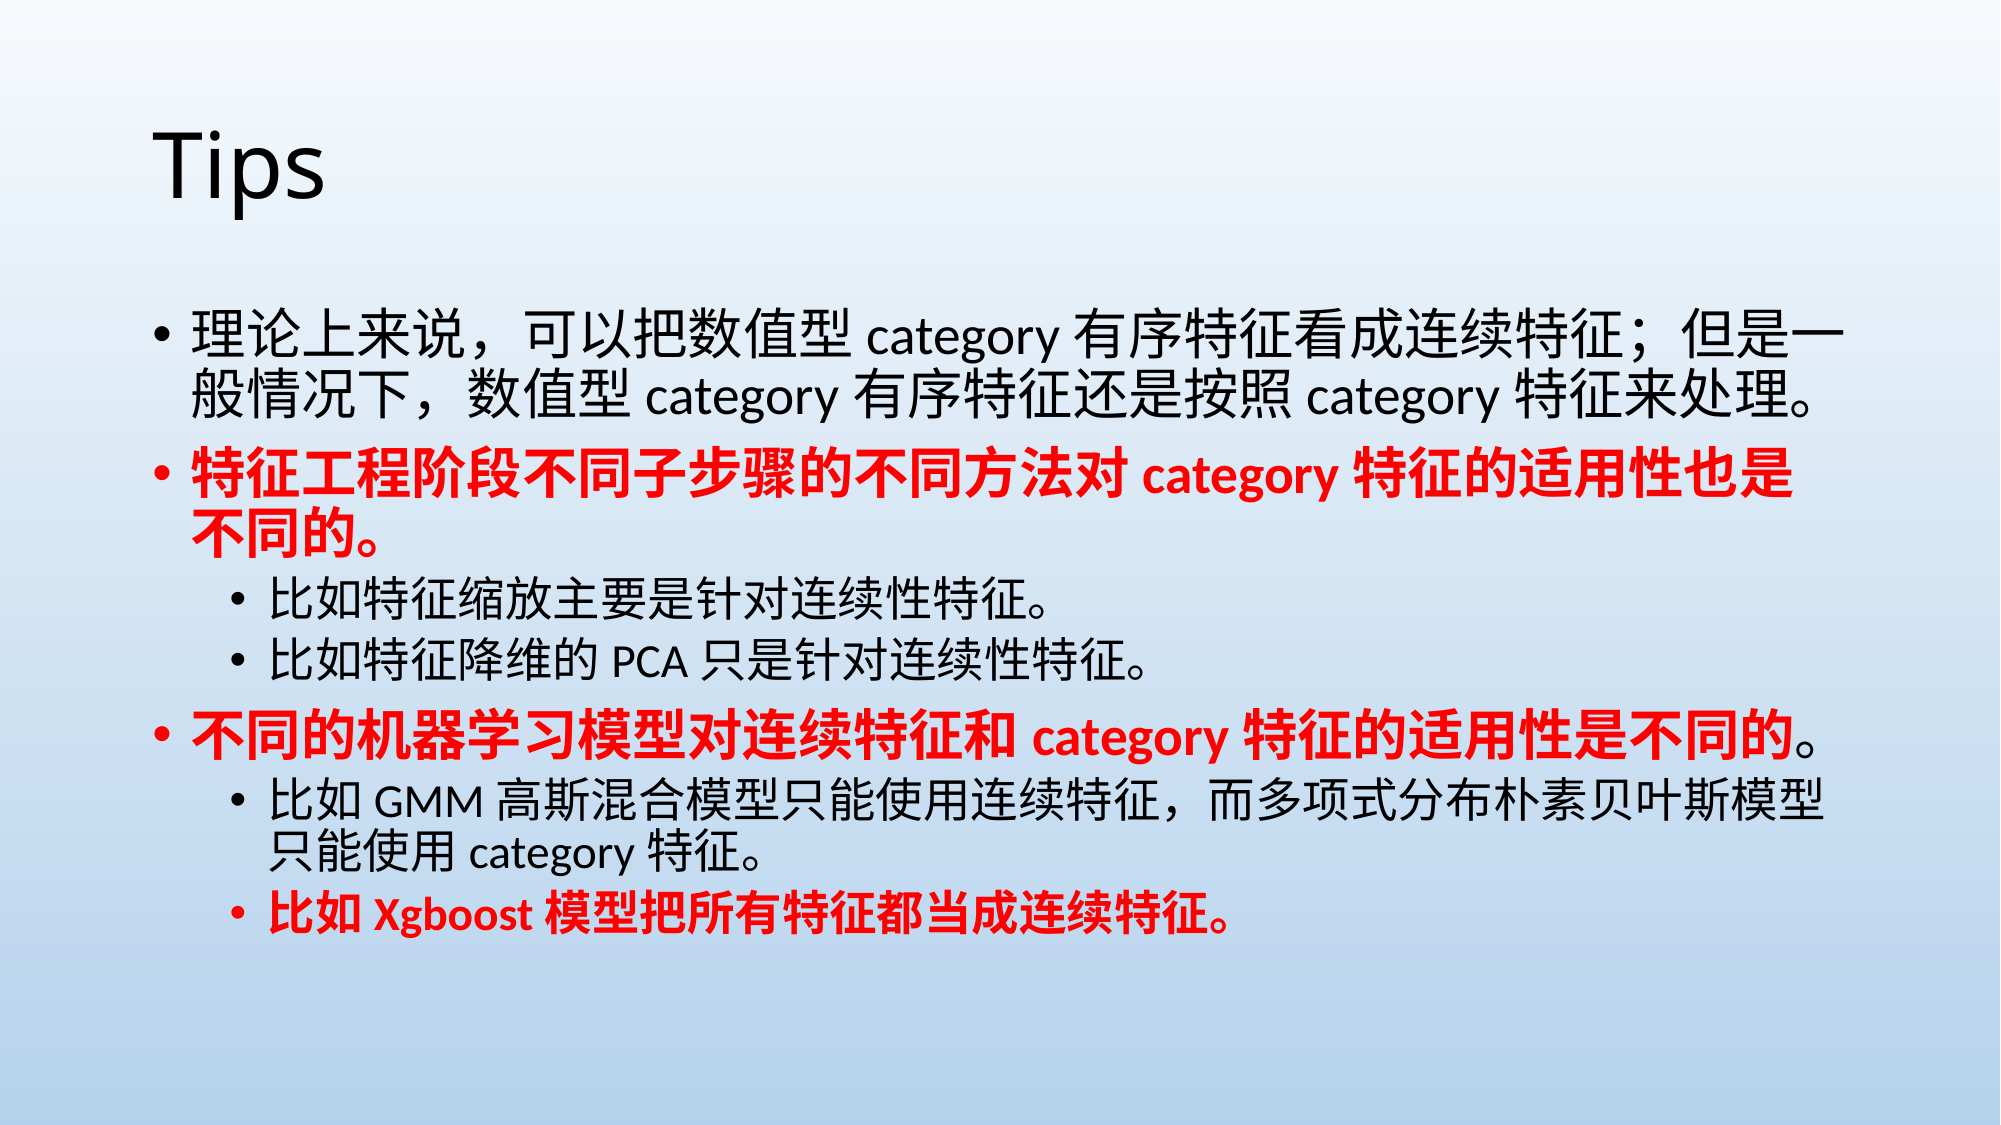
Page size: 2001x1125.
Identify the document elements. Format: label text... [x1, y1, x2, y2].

title Tips [137, 59, 1863, 278]
list 理论上来说，可以把数值型category有序特征看成连续特征；但是一般情况下，数值型category有序特征还是按照category特征来处理。 特征工程阶段不同子步骤的不同方法对category特征的适用性也是不同的。 比如特征缩放主要是针对连续性特征。 比如特征降维的PCA只是针对连续性特征。 不同的机器学习模型对连续特征和category特征的适用性是不同的。 比如GMM高斯混合模型只能使用连续特征，而多项式分布朴素贝叶斯模型只能使用category特征。 比如Xgboost模型把所有特征都当成连续特征。 [137, 299, 1863, 1014]
